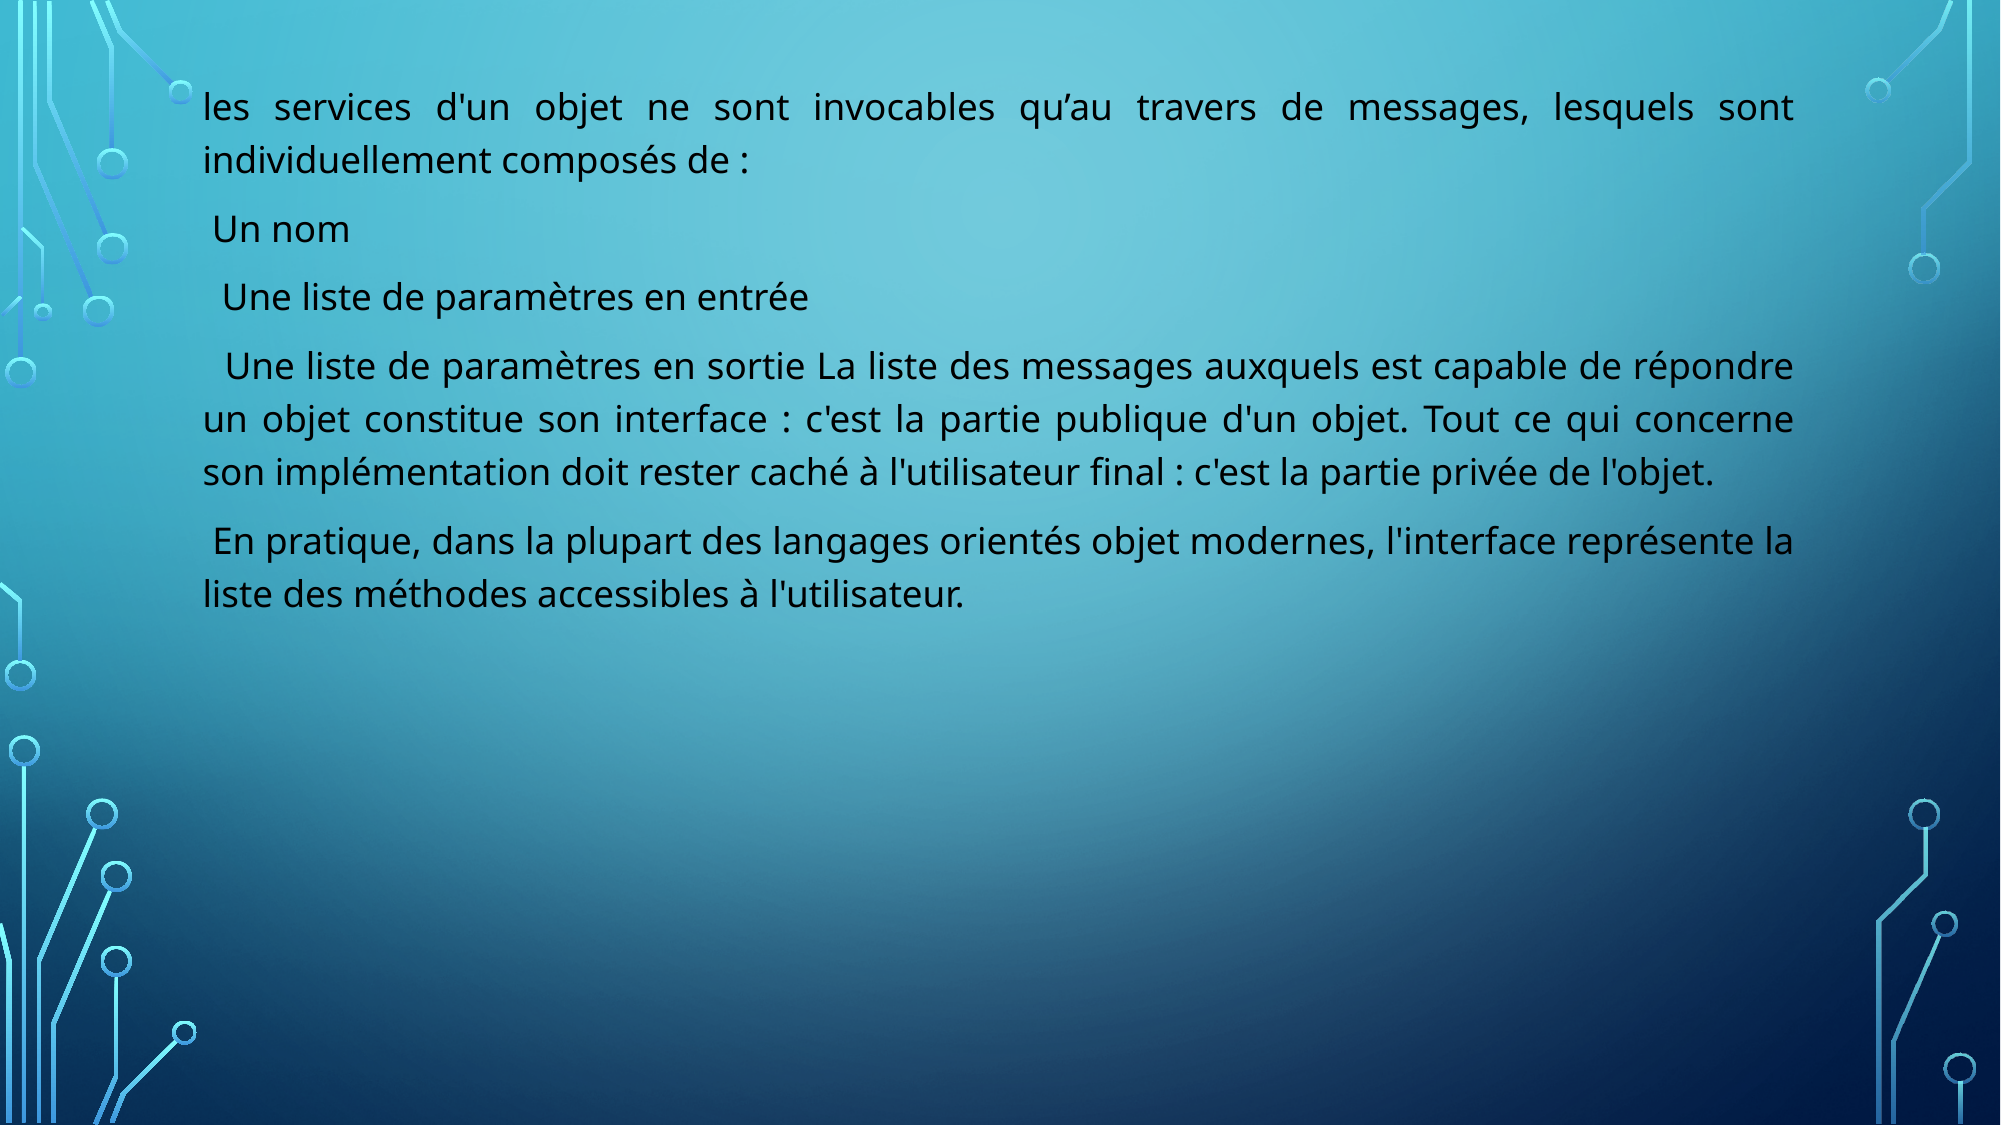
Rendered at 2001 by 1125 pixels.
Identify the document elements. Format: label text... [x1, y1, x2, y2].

list les services d'un objet ne sont invocables qu’au travers de messages, lesquels sont individuellement composés de :  Un nom  Une liste de paramètres en entrée  Une liste de paramètres en sortie La liste des messages auxquels est capable de répondre un objet constitue son interface : c'est la partie publique d'un objet. Tout ce qui concerne son implémentation doit rester caché à l'utilisateur final : c'est la partie privée de l'objet. En pratique, dans la plupart des langages orientés objet modernes, l'interface représente la liste des méthodes accessibles à l'utilisateur. [187, 66, 1813, 648]
